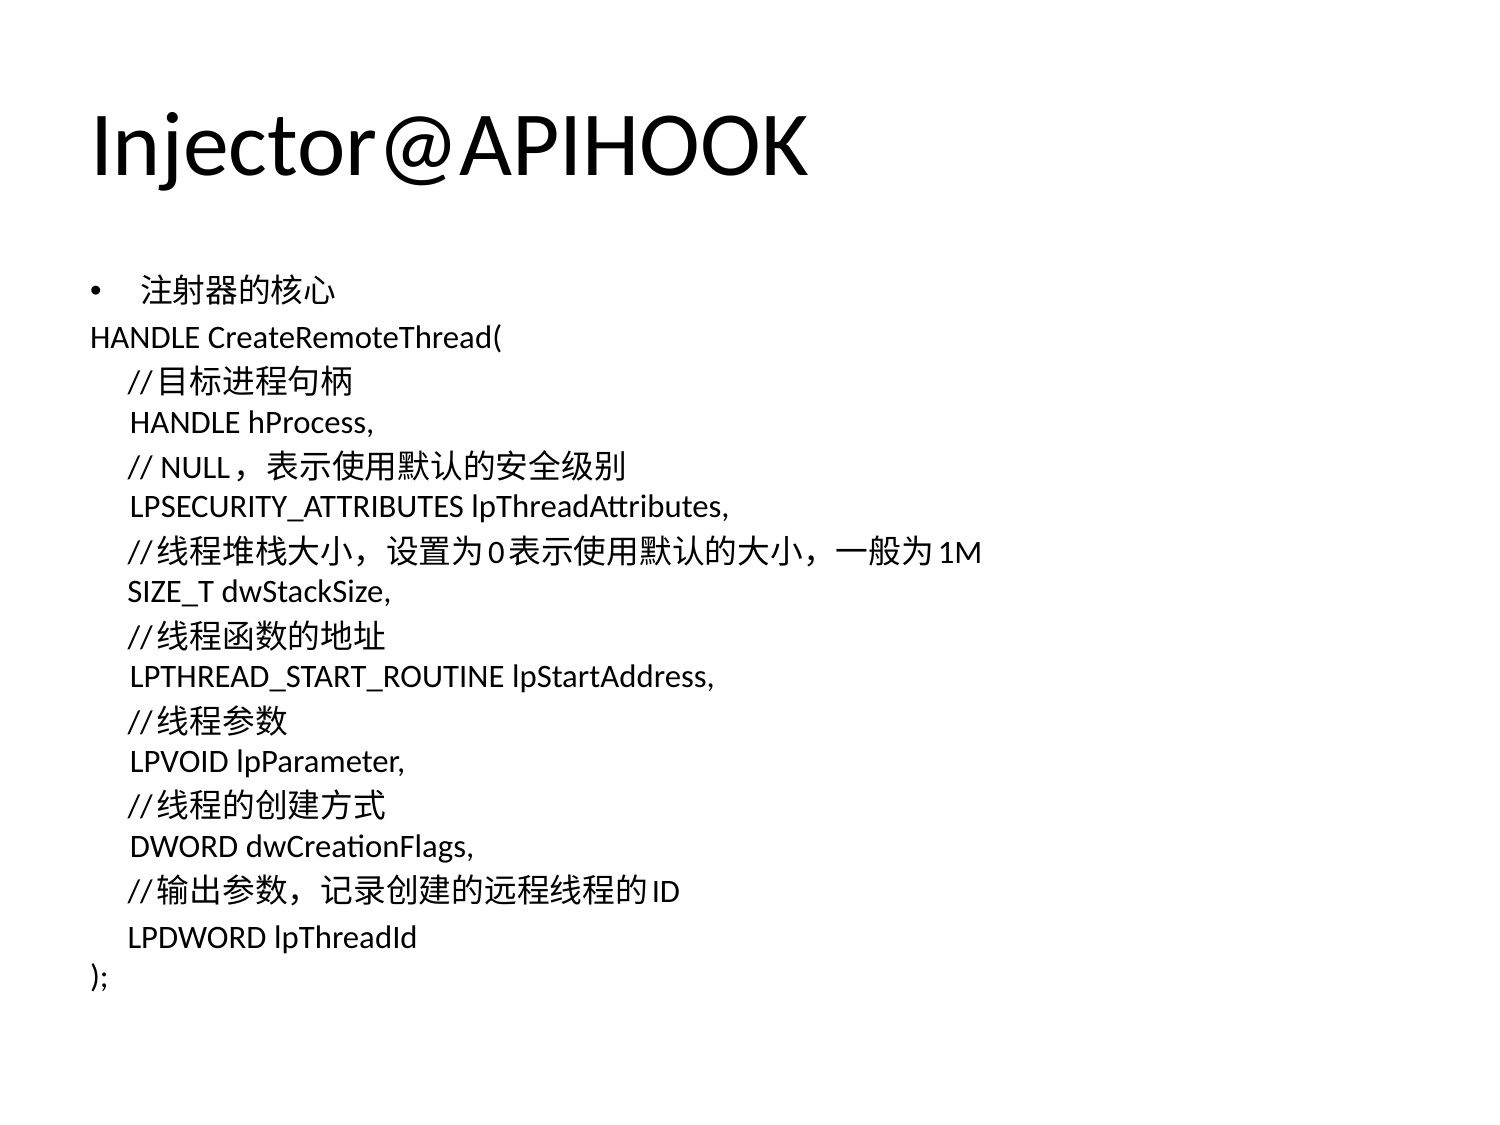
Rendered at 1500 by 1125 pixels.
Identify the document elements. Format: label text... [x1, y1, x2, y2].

list 注射器的核心 HANDLE CreateRemoteThread( //目标进程句柄 HANDLE hProcess, // NULL，表示使用默认的安全级别 LPSECURITY_ATTRIBUTES lpThreadAttributes, //线程堆栈大小，设置为0表示使用默认的大小，一般为1M SIZE_T dwStackSize, //线程函数的地址 LPTHREAD_START_ROUTINE lpStartAddress, //线程参数 LPVOID lpParameter, //线程的创建方式 DWORD dwCreationFlags, //输出参数，记录创建的远程线程的ID LPDWORD lpThreadId ); [75, 262, 1425, 1005]
title Injector@APIHOOK [75, 45, 1425, 233]
